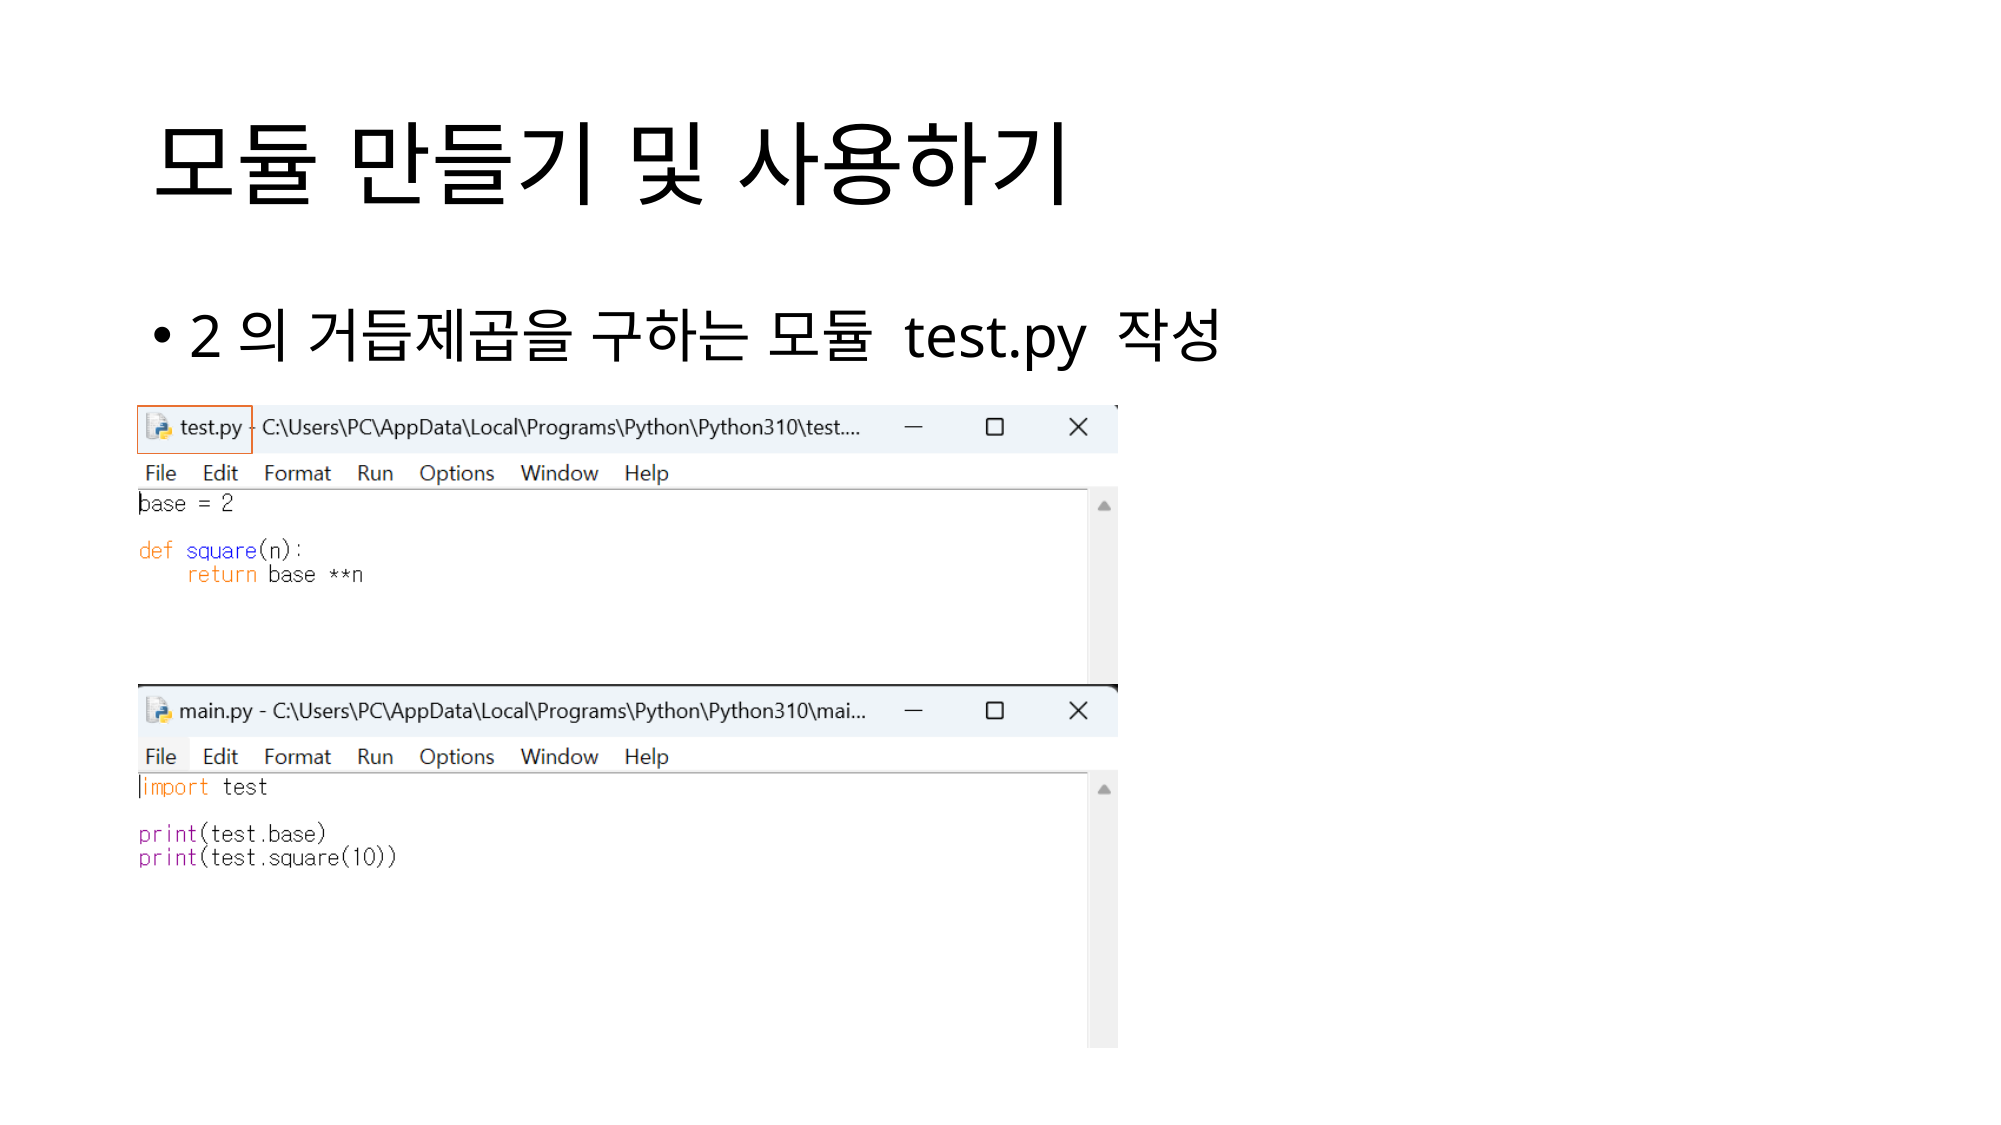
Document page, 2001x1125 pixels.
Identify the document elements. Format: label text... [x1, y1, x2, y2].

title 모듈 만들기 및 사용하기 [137, 59, 1863, 278]
picture [137, 405, 1118, 1049]
list 2의 거듭제곱을 구하는 모듈 test.py 작성 [137, 299, 1863, 1014]
